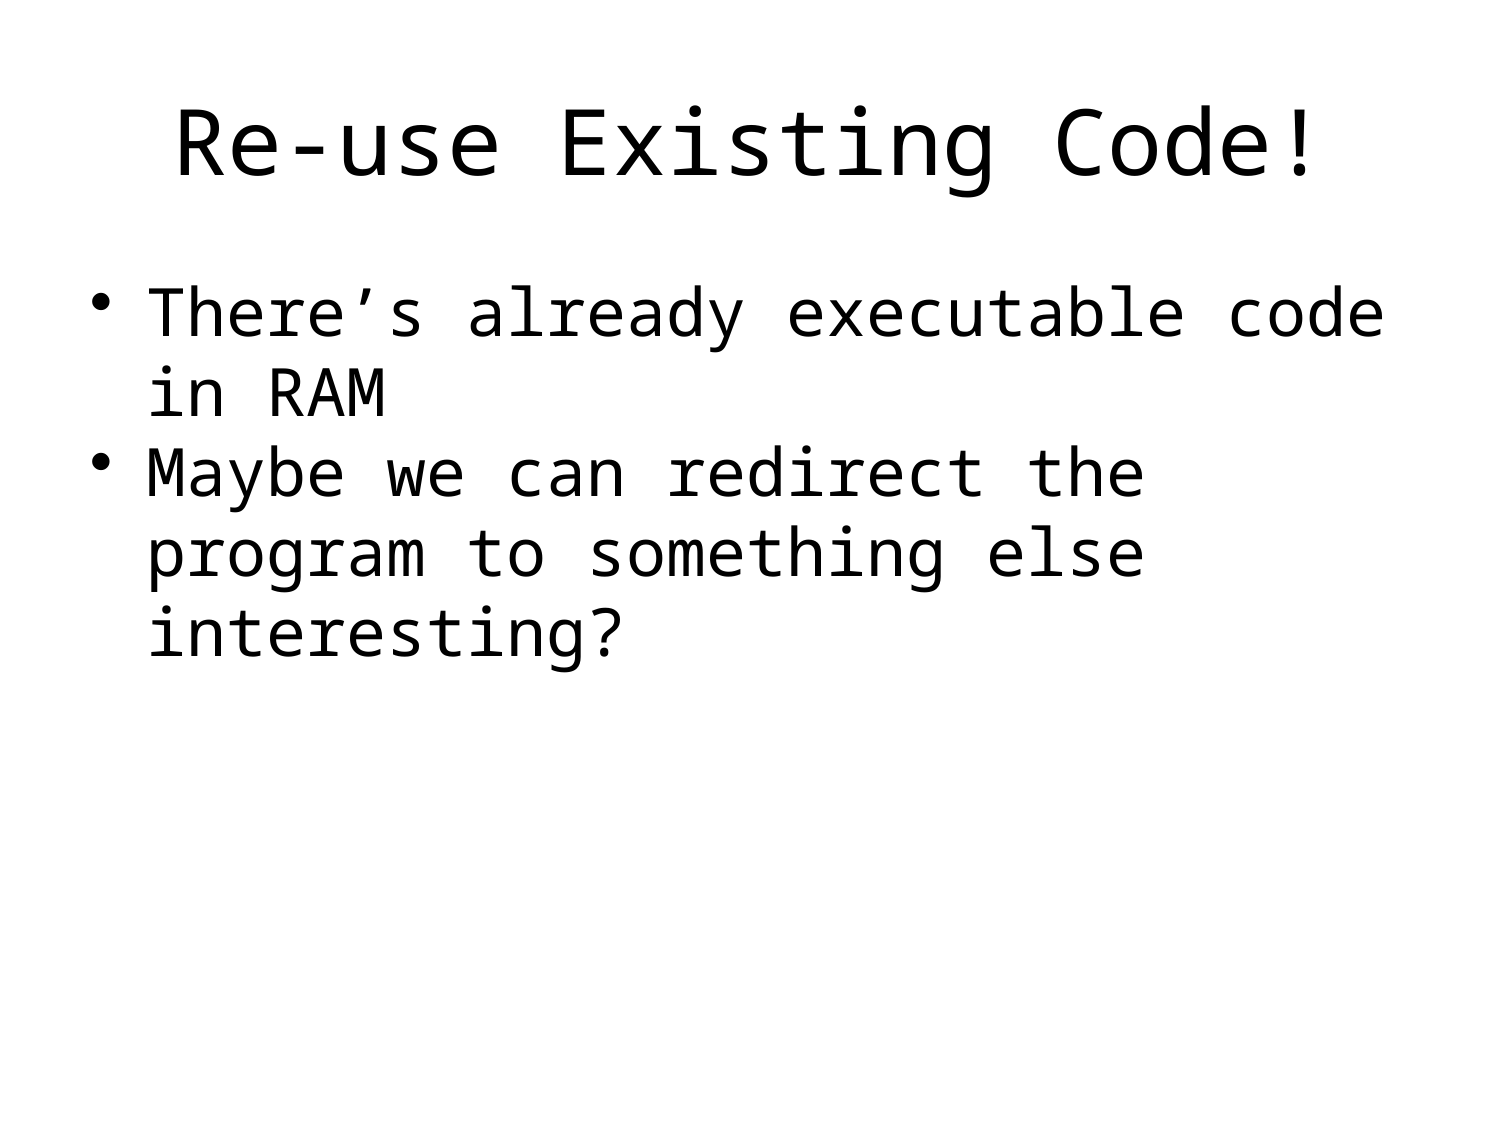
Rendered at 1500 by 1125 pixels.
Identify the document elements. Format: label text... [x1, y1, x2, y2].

title Re-use Existing Code! [75, 45, 1425, 233]
list There’s already executable code in RAM Maybe we can redirect the program to something else interesting? [75, 262, 1425, 1005]
